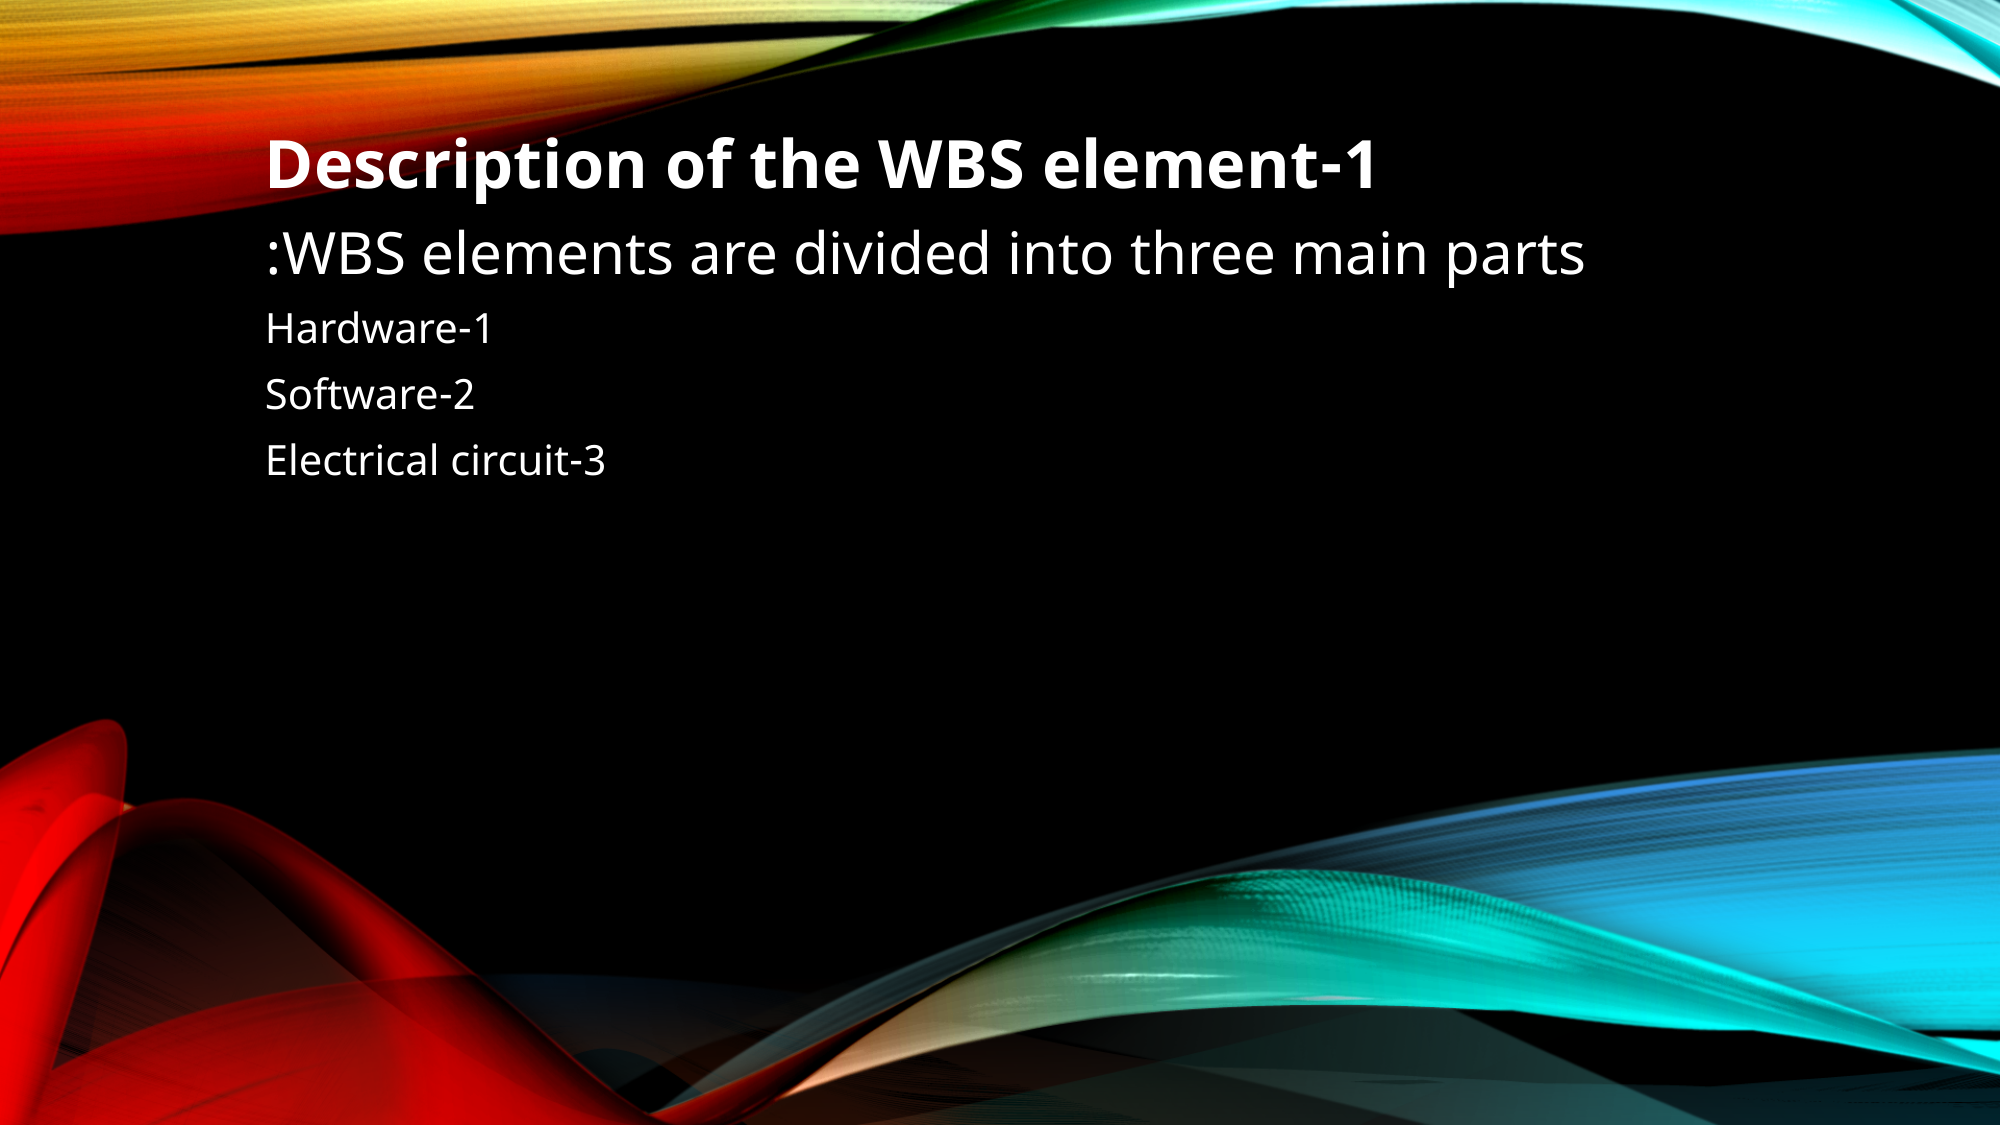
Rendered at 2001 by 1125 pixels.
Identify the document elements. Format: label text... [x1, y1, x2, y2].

picture [0, 717, 2000, 1125]
picture [0, 0, 2000, 237]
subtitle 1-Description of the WBS element WBS elements are divided into three main parts: 1-Hardware 2-Software 3-Electrical circuit [249, 123, 1750, 863]
